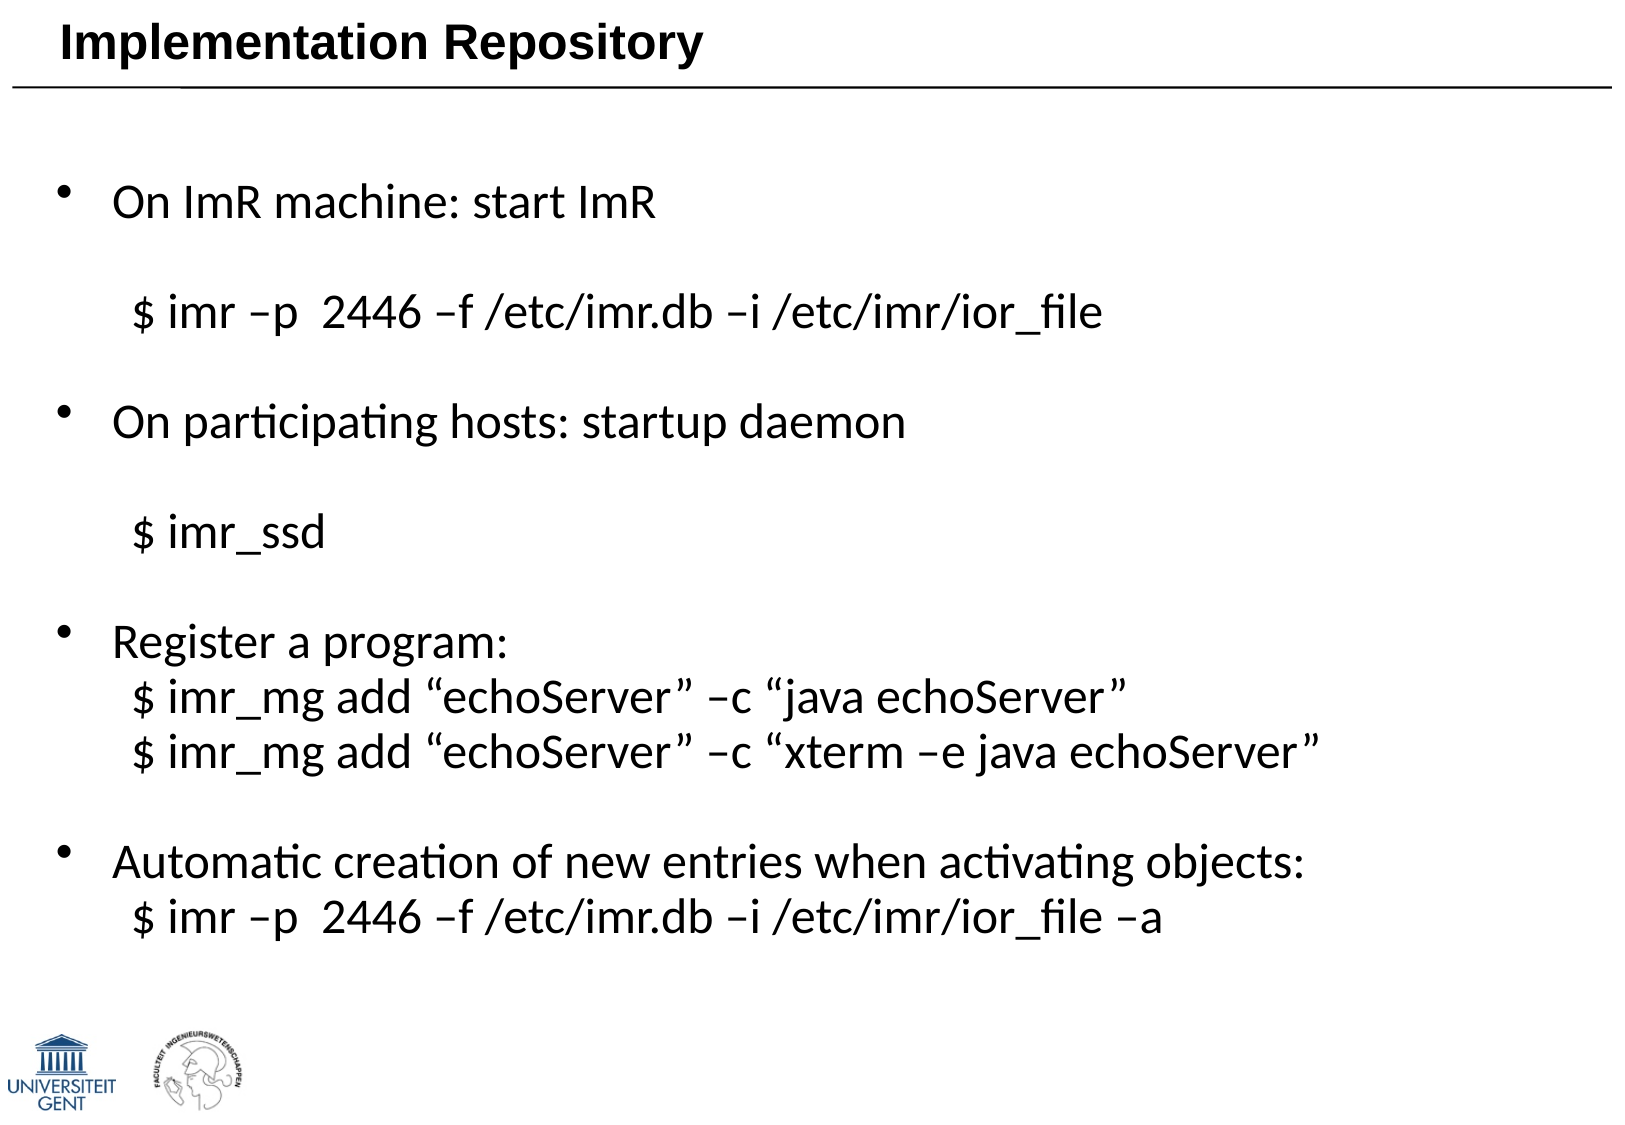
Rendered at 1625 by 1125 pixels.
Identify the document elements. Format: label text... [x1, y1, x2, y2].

list On ImR machine: start ImR $ imr –p 2446 –f /etc/imr.db –i /etc/imr/ior_file On participating hosts: startup daemon $ imr_ssd Register a program: $ imr_mg add “echoServer” –c “java echoServer” $ imr_mg add “echoServer” –c “xterm –e java echoServer” Automatic creation of new entries when activating objects: $ imr –p 2446 –f /etc/imr.db –i /etc/imr/ior_file –a [40, 174, 1576, 1001]
picture [144, 1027, 251, 1115]
title Implementation Repository [44, 0, 1001, 79]
picture [8, 1034, 116, 1111]
